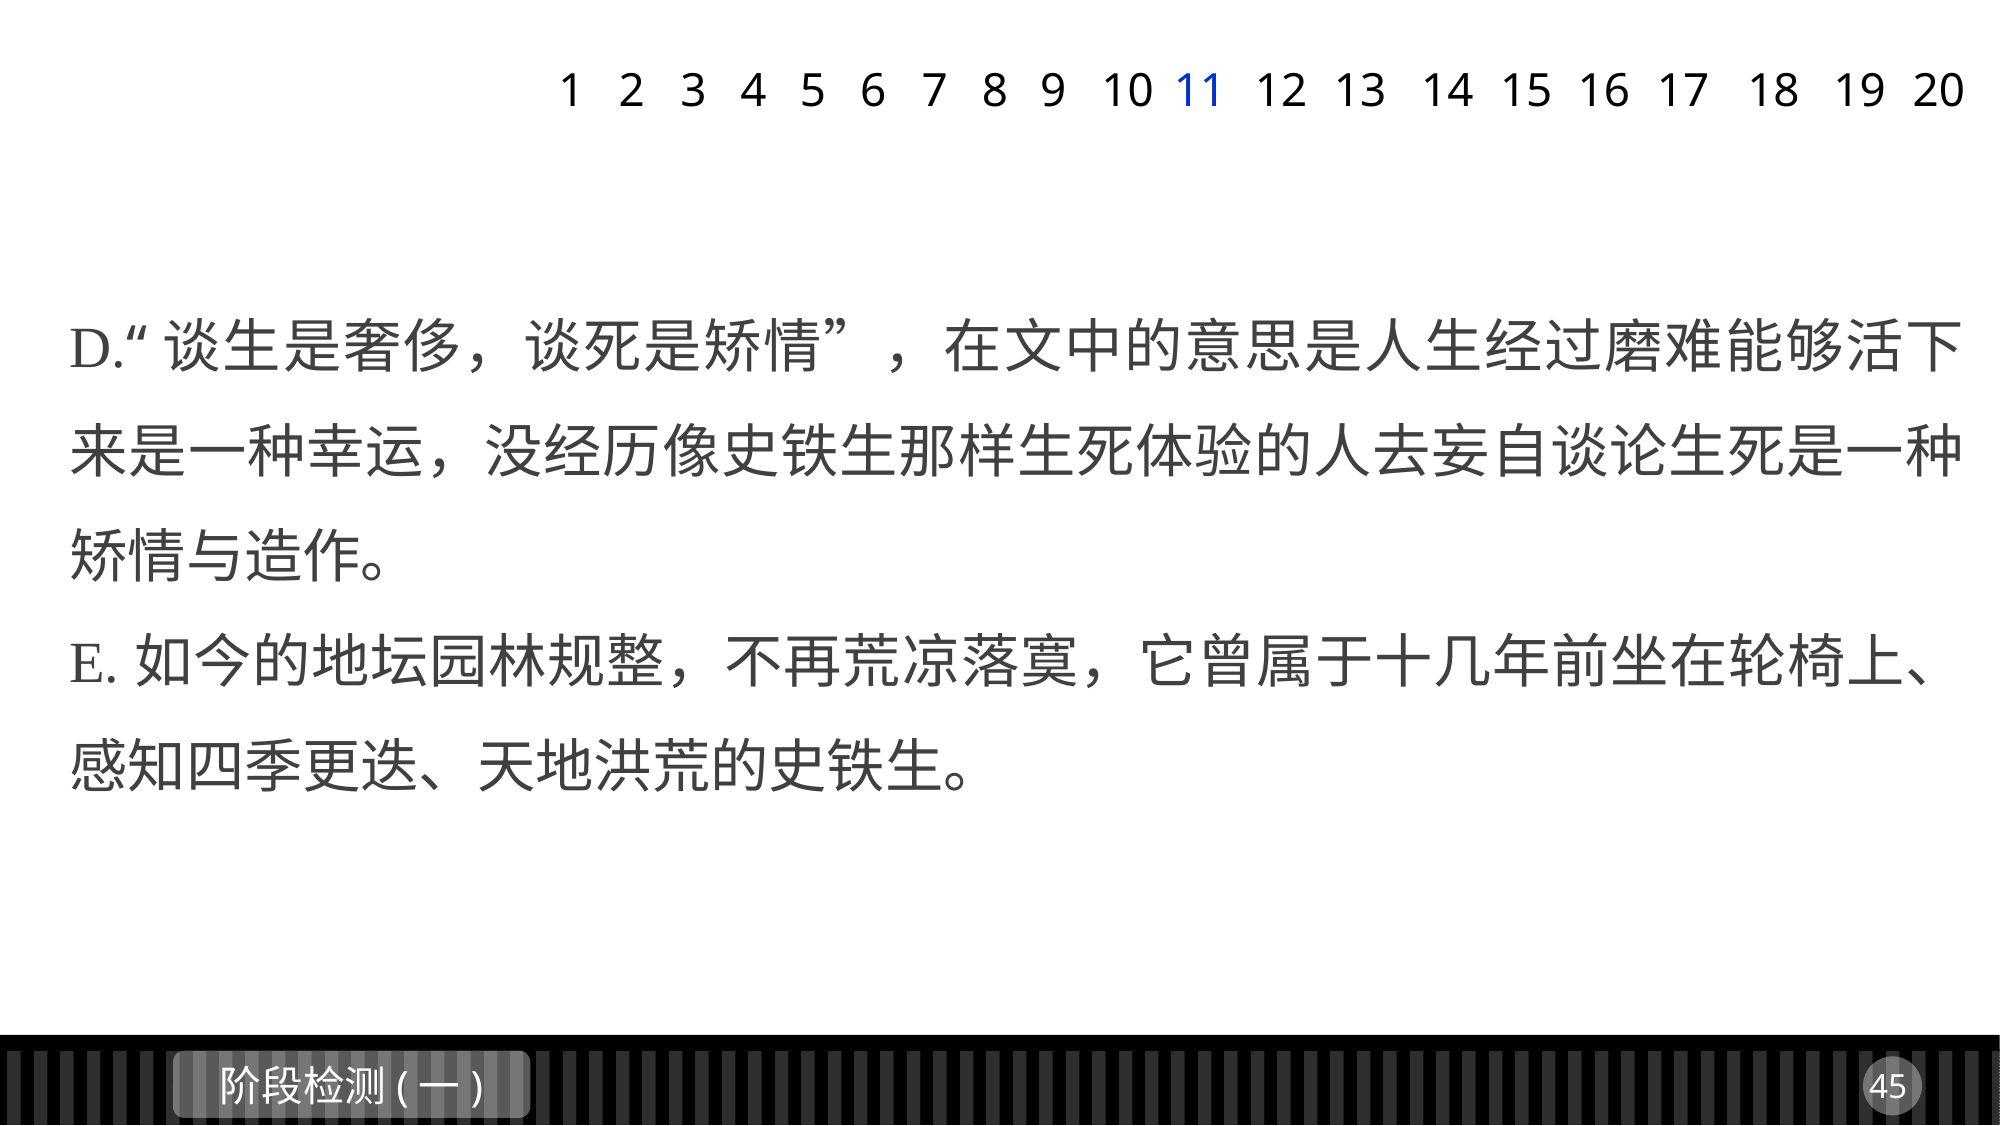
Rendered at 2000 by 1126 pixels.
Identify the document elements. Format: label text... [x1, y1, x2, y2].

text_box 1 [539, 54, 596, 122]
text_box 2 [599, 54, 656, 122]
text_box 3 [661, 54, 718, 122]
text_box D.“谈生是奢侈，谈死是矫情”，在文中的意思是人生经过磨难能够活下来是一种幸运，没经历像史铁生那样生死体验的人去妄自谈论生死是一种矫情与造作。 E.如今的地坛园林规整，不再荒凉落寞，它曾属于十几年前坐在轮椅上、感知四季更迭、天地洪荒的史铁生。 [54, 266, 1979, 807]
text_box 10 [1079, 55, 1151, 122]
text_box 5 [780, 54, 838, 122]
text_box 15 [1477, 54, 1555, 122]
text_box 6 [840, 54, 898, 122]
text_box 14 [1398, 54, 1477, 122]
text_box 19 [1811, 54, 1890, 122]
text_box 9 [1020, 54, 1078, 122]
text_box 13 [1311, 54, 1398, 122]
text_box 8 [962, 54, 1020, 122]
text_box 16 [1555, 54, 1634, 122]
text_box 11 [1151, 54, 1232, 122]
text_box 12 [1232, 54, 1311, 122]
text_box 17 [1634, 54, 1721, 122]
text_box 20 [1890, 54, 1977, 122]
text_box 4 [721, 54, 778, 122]
text_box 18 [1725, 54, 1811, 122]
text_box 7 [902, 54, 960, 122]
